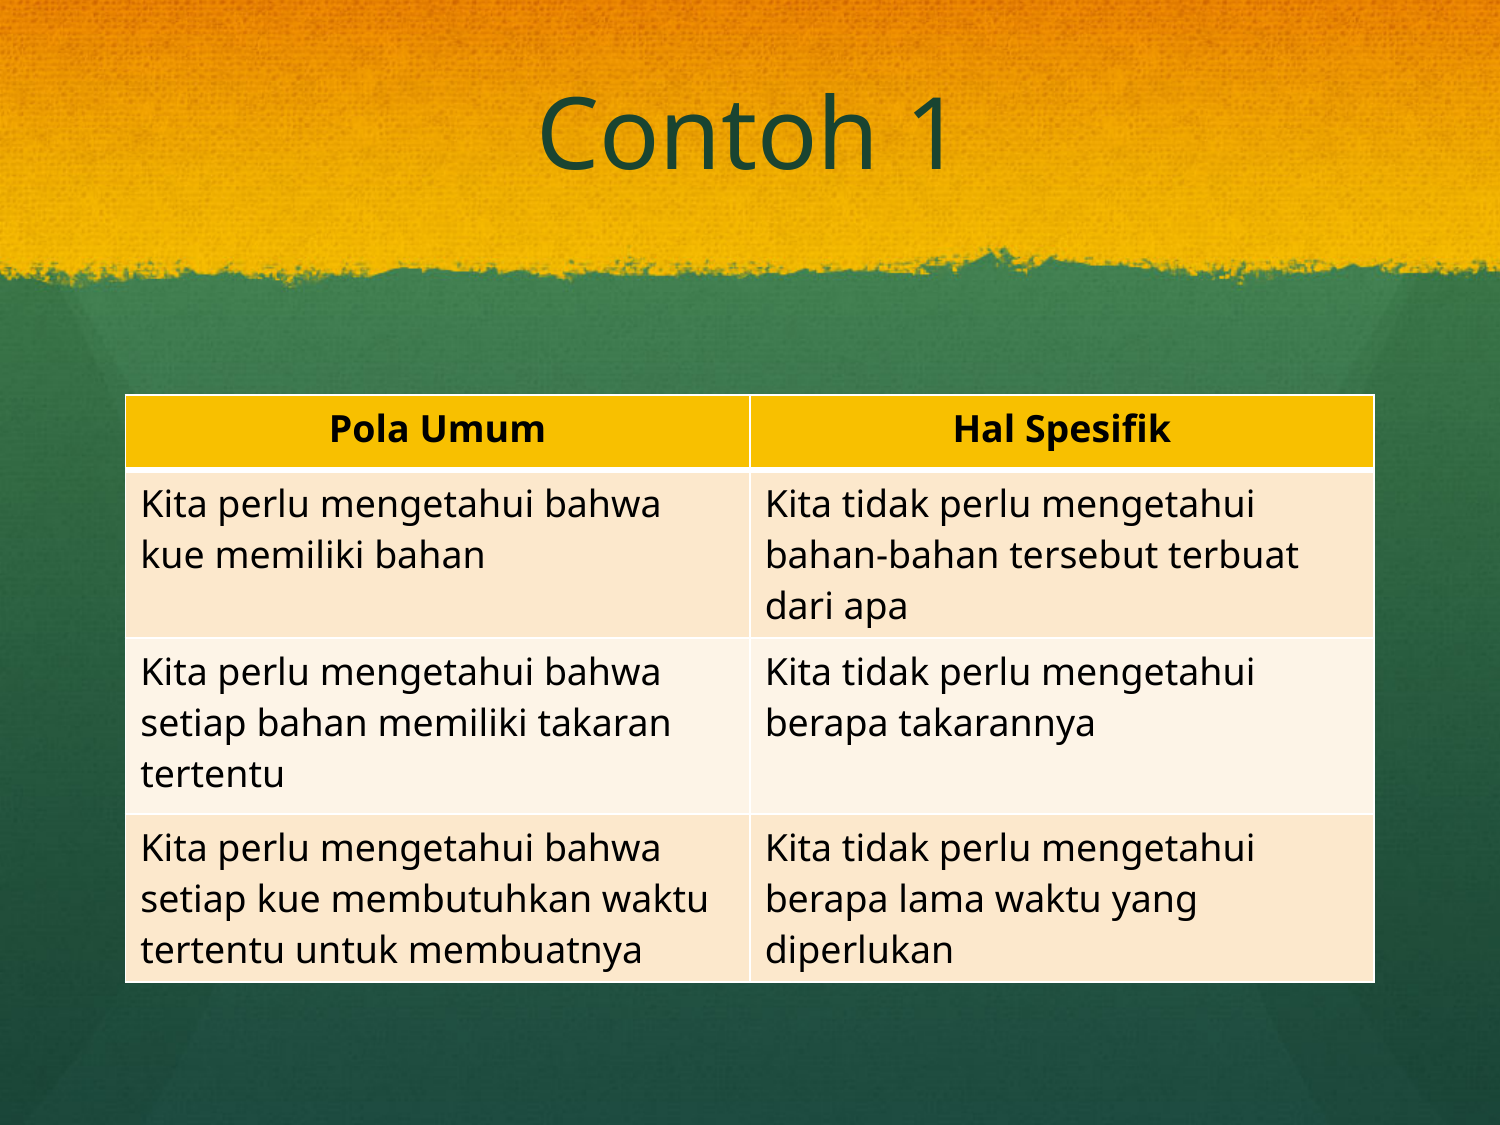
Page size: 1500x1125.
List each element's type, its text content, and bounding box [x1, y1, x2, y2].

table_cell Kita tidak perlu mengetahui berapa takarannya [751, 639, 1373, 813]
table_cell Kita perlu mengetahui bahwa kue memiliki bahan [126, 473, 749, 637]
table_cell Kita tidak perlu mengetahui bahan-bahan tersebut terbuat dari apa [751, 473, 1373, 637]
table_header Pola Umum [126, 396, 749, 467]
table_header Hal Spesifik [751, 396, 1373, 467]
picture [0, 0, 1500, 1125]
title Contoh 1 [125, 13, 1375, 246]
table_cell Kita perlu mengetahui bahwa setiap kue membutuhkan waktu tertentu untuk membuatnya [126, 815, 749, 981]
table_cell Kita perlu mengetahui bahwa setiap bahan memiliki takaran tertentu [126, 639, 749, 813]
table_cell Kita tidak perlu mengetahui berapa lama waktu yang diperlukan [751, 815, 1373, 981]
